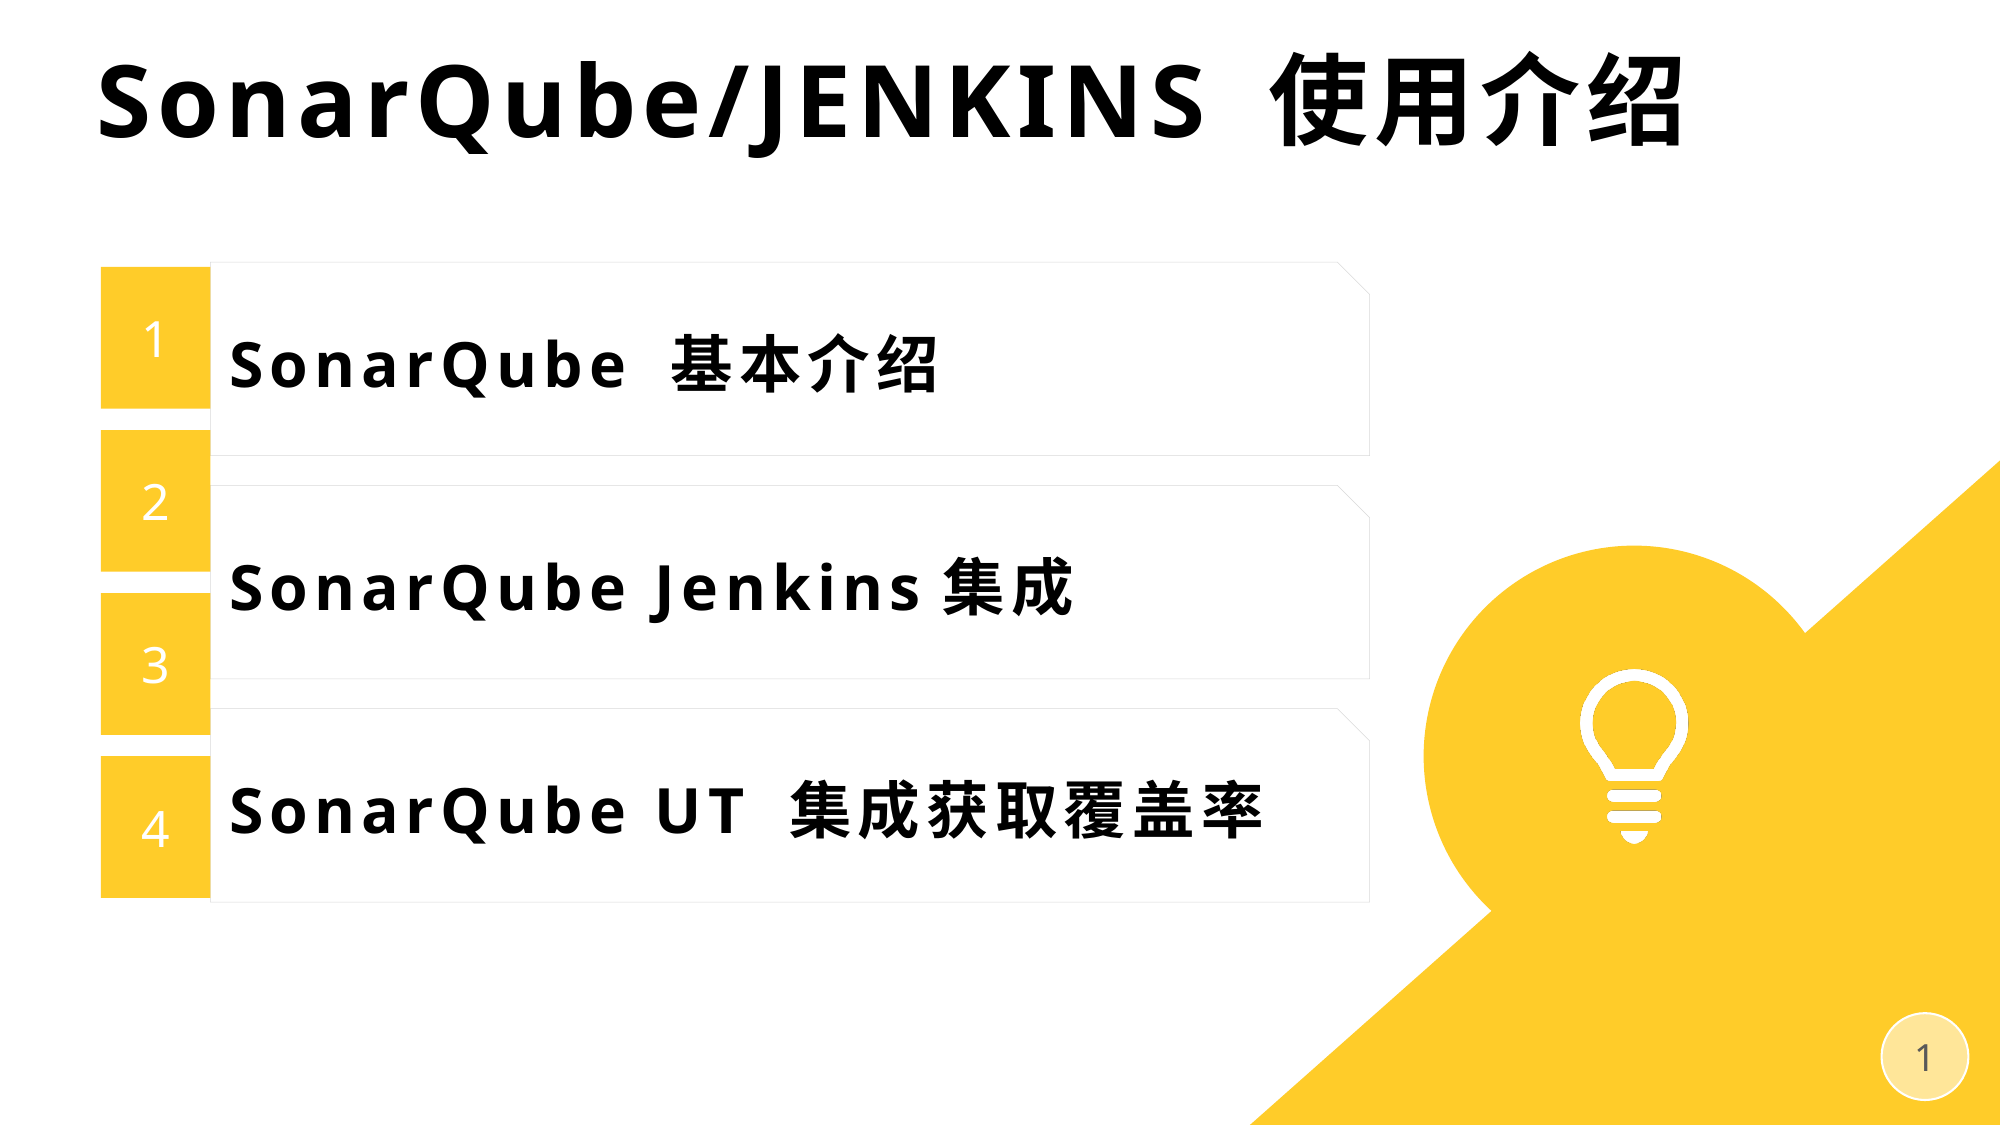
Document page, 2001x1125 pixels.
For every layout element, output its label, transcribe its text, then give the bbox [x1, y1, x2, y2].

text_box 3 [100, 592, 210, 736]
text_box [1248, 459, 2000, 1125]
text_box 4 [100, 755, 210, 899]
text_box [210, 260, 1370, 904]
text_box 1 [1880, 1012, 1970, 1102]
text_box 1 [100, 266, 210, 410]
picture [1534, 656, 1734, 856]
text_box [1422, 544, 1846, 968]
text_box SonarQube/JENKINS 使用介绍 [81, 30, 1787, 166]
text_box 2 [100, 429, 210, 573]
